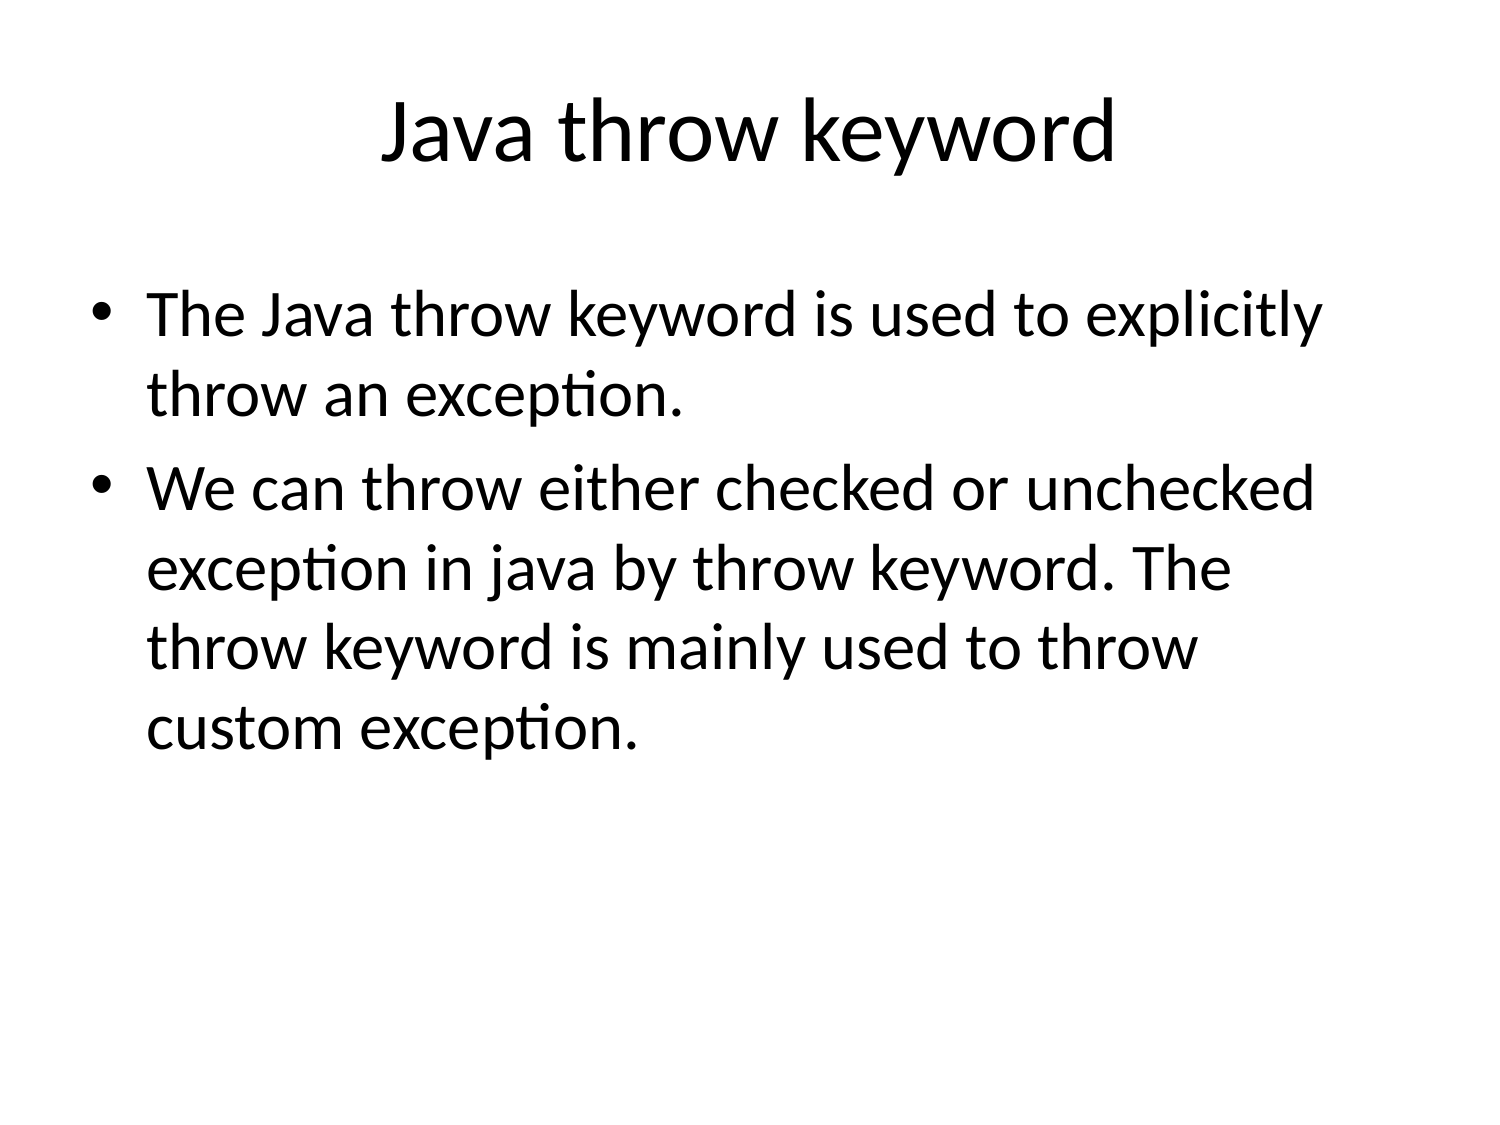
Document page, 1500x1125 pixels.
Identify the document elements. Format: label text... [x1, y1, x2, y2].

title Java throw keyword [75, 45, 1425, 233]
list The Java throw keyword is used to explicitly throw an exception. We can throw either checked or unchecked exception in java by throw keyword. The throw keyword is mainly used to throw custom exception. [75, 262, 1425, 1005]
